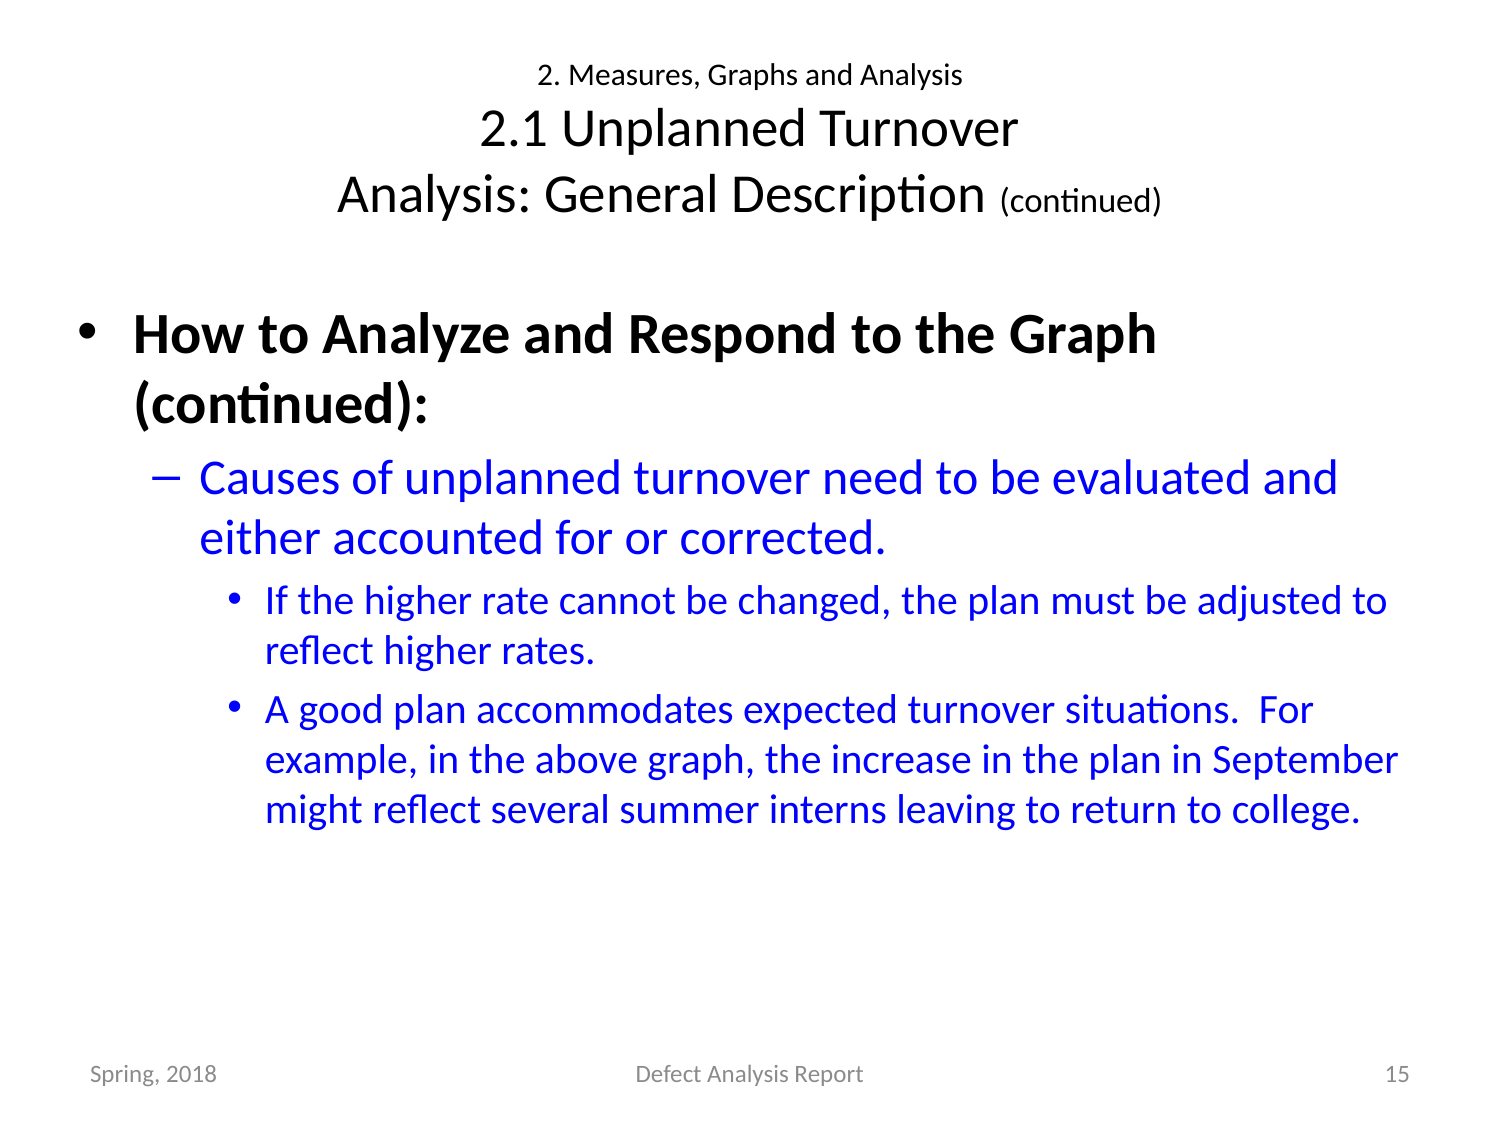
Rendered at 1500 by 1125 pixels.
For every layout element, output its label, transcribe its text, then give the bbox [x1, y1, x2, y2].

slide_number 15 [1074, 1042, 1425, 1103]
slide_number Spring, 2018 [75, 1042, 425, 1103]
title 2. Measures, Graphs and Analysis 2.1 Unplanned Turnover Analysis: General Description (continued) [37, 45, 1463, 233]
list How to Analyze and Respond to the Graph (continued): Causes of unplanned turnover need to be evaluated and either accounted for or corrected. If the higher rate cannot be changed, the plan must be adjusted to reflect higher rates. A good plan accommodates expected turnover situations. For example, in the above graph, the increase in the plan in September might reflect several summer interns leaving to return to college. [62, 287, 1425, 1038]
footer Defect Analysis Report [512, 1042, 988, 1103]
